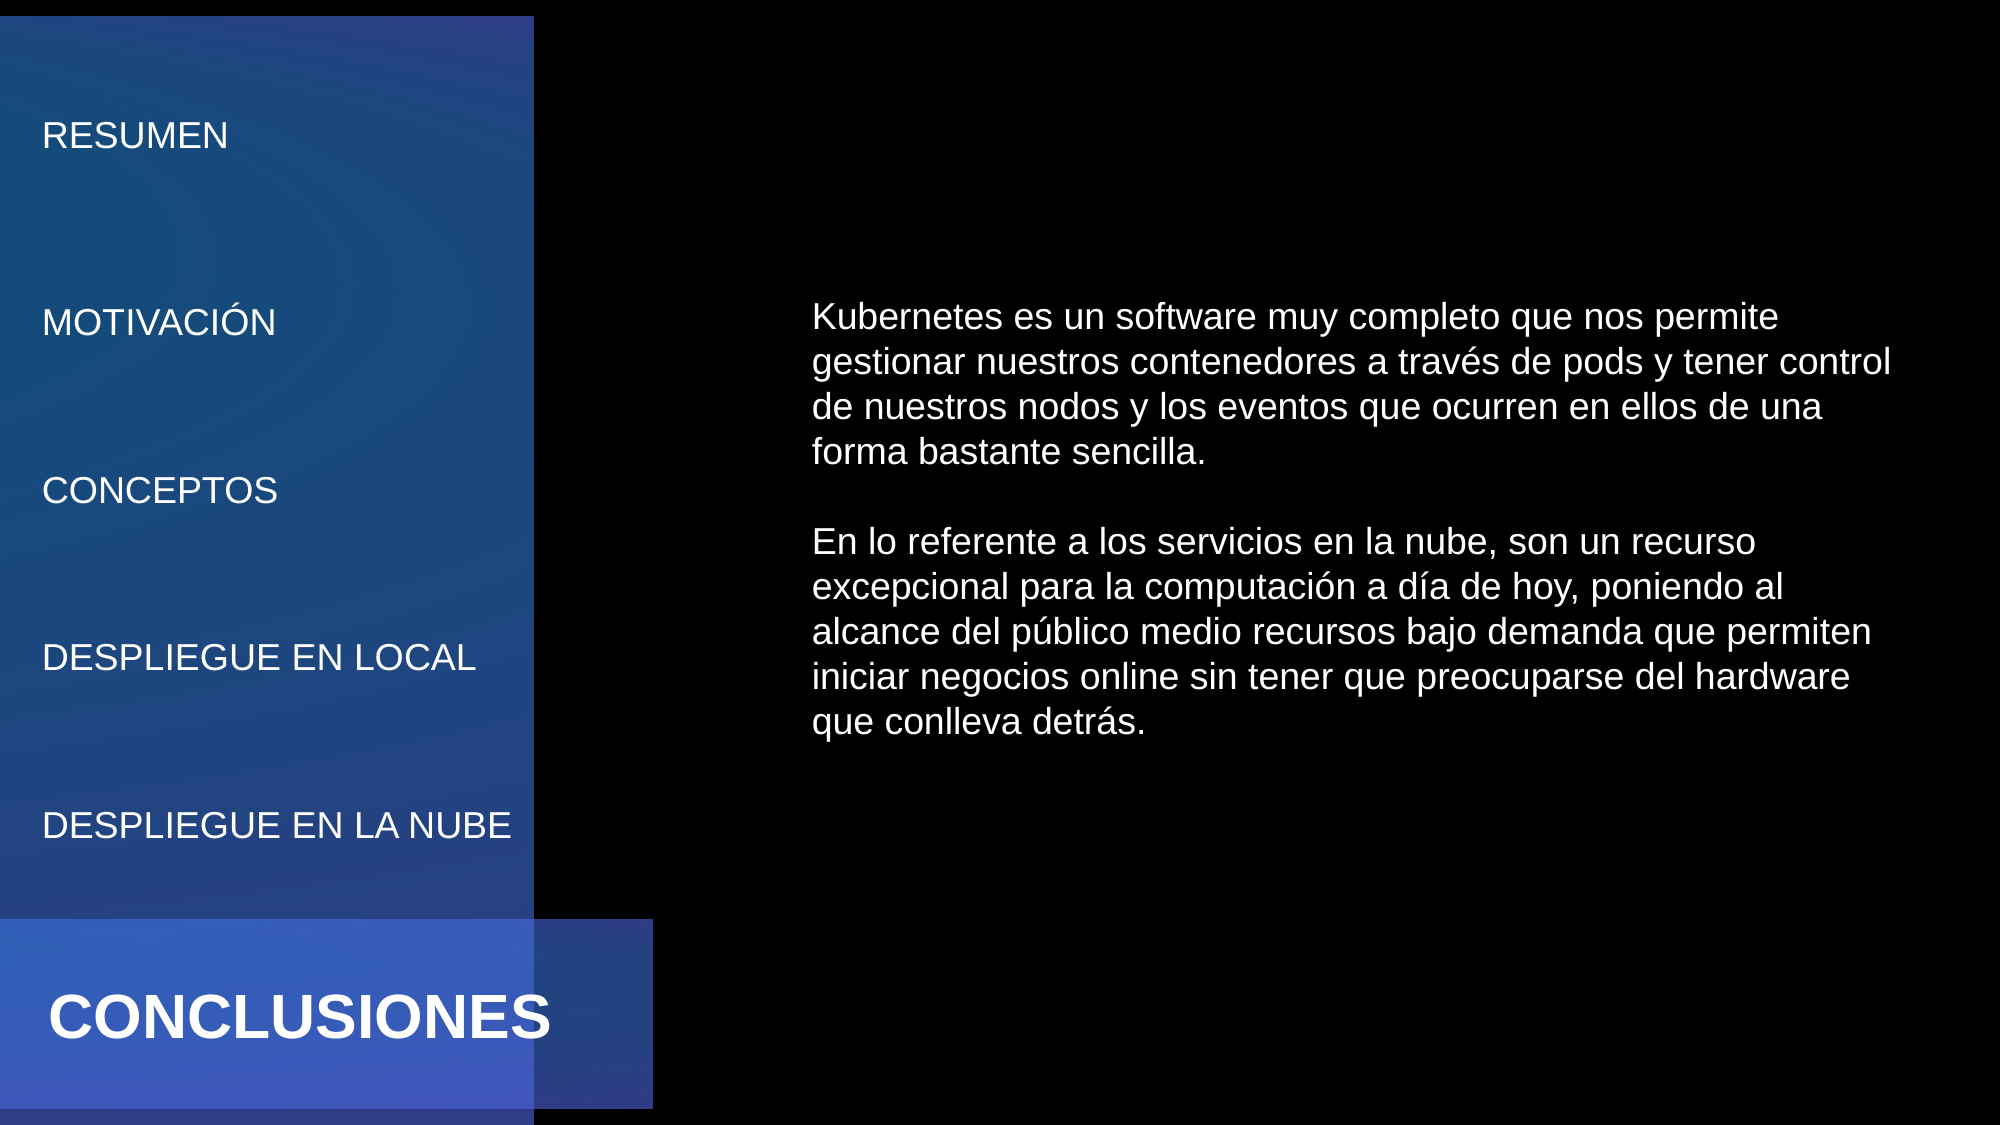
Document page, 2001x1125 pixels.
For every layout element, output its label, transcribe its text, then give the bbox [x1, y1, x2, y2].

text_box Kubernetes es un software muy completo que nos permite gestionar nuestros contenedores a través de pods y tener control de nuestros nodos y los eventos que ocurren en ellos de una forma bastante sencilla. En lo referente a los servicios en la nube, son un recurso excepcional para la computación a día de hoy, poniendo al alcance del público medio recursos bajo demanda que permiten iniciar negocios online sin tener que preocuparse del hardware que conlleva detrás. [797, 284, 1912, 794]
picture [0, 16, 653, 1125]
